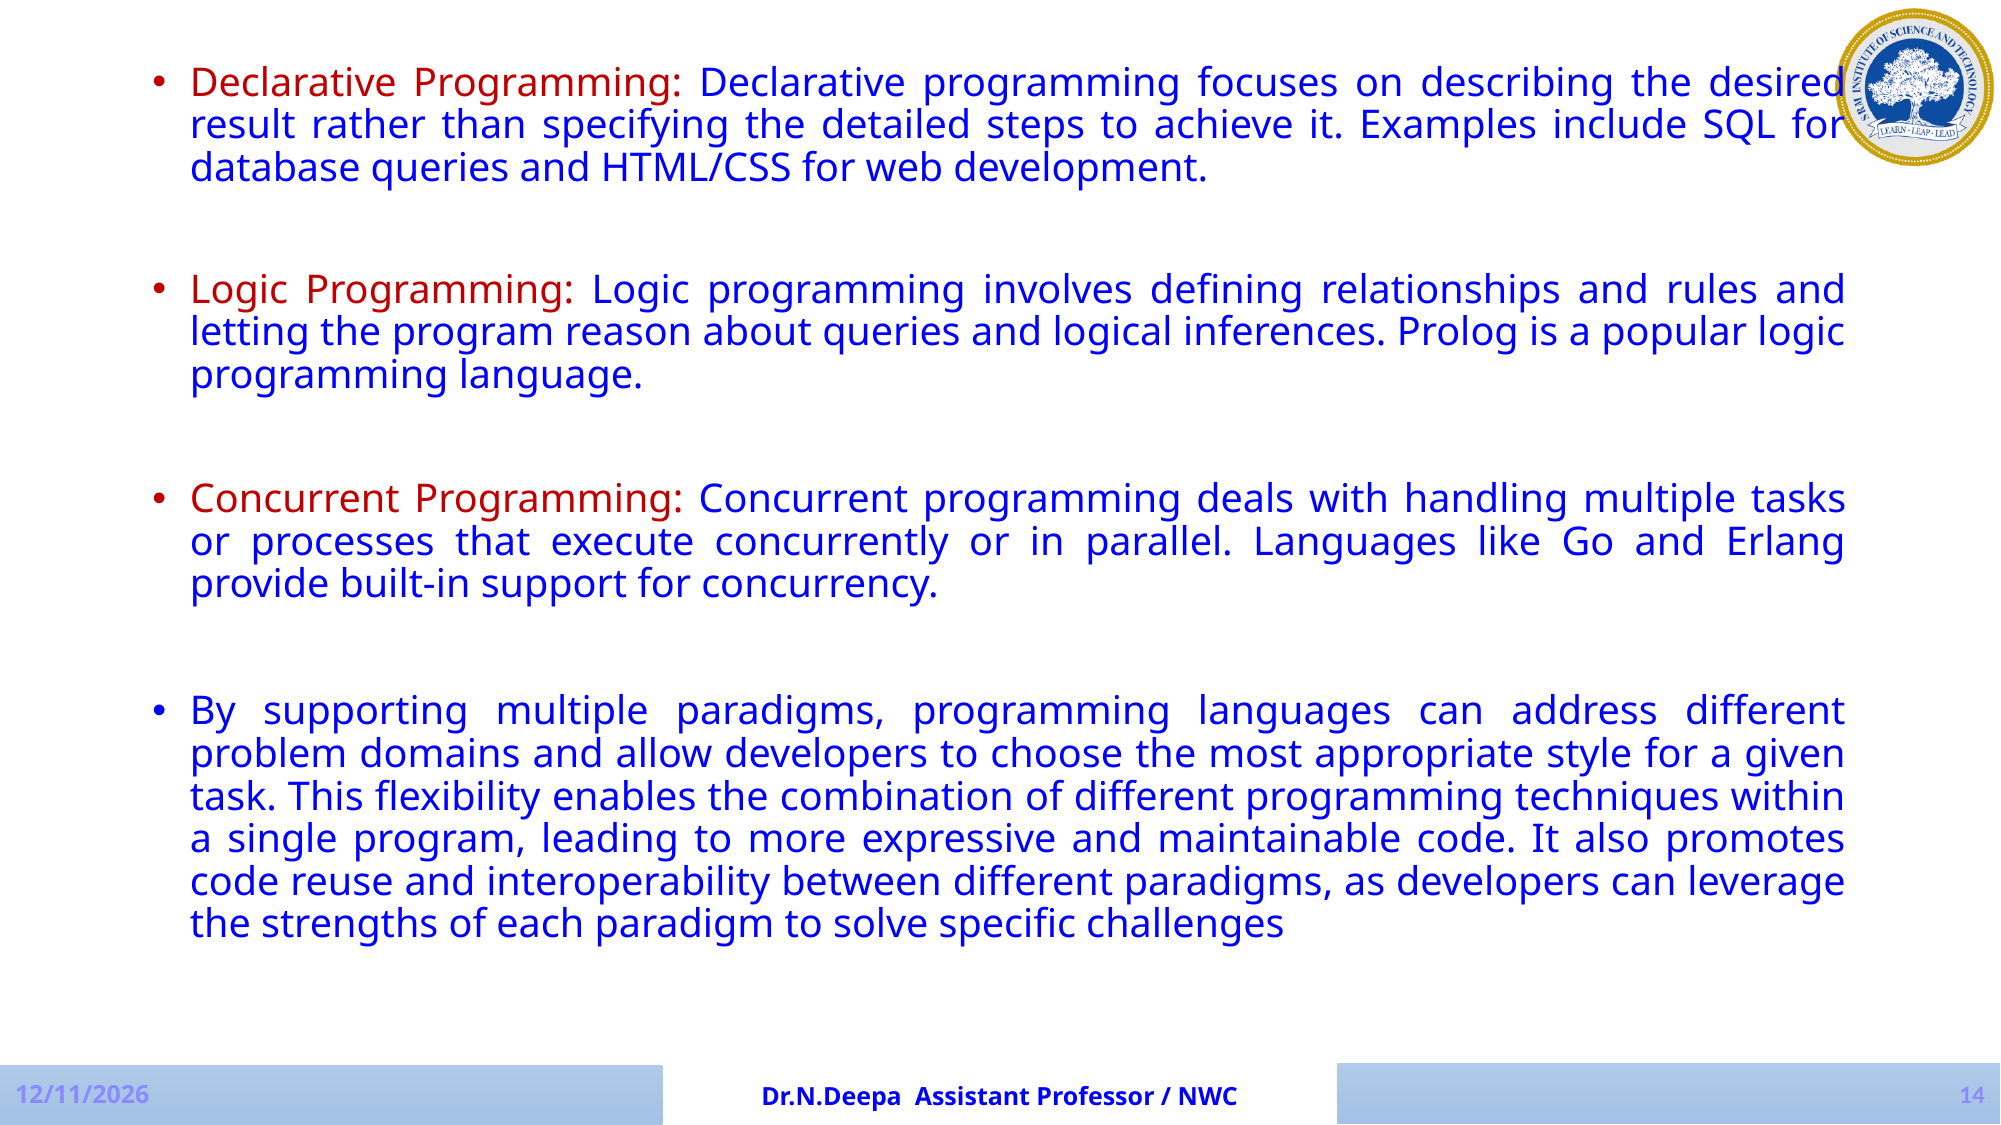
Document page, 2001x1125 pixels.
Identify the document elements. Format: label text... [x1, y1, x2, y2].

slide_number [0, 1065, 662, 1125]
list Declarative Programming: Declarative programming focuses on describing the desired result rather than specifying the detailed steps to achieve it. Examples include SQL for database queries and HTML/CSS for web development. Logic Programming: Logic programming involves defining relationships and rules and letting the program reason about queries and logical inferences. Prolog is a popular logic programming language. Concurrent Programming: Concurrent programming deals with handling multiple tasks or processes that execute concurrently or in parallel. Languages like Go and Erlang provide built-in support for concurrency. By supporting multiple paradigms, programming languages can address different problem domains and allow developers to choose the most appropriate style for a given task. This flexibility enables the combination of different programming techniques within a single program, leading to more expressive and maintainable code. It also promotes code reuse and interoperability between different paradigms, as developers can leverage the strengths of each paradigm to solve specific challenges [137, 54, 1863, 980]
slide_number 14 [1337, 1063, 2000, 1124]
picture [1835, 8, 1994, 166]
footer Dr.N.Deepa Assistant Professor / NWC [662, 1065, 1338, 1125]
